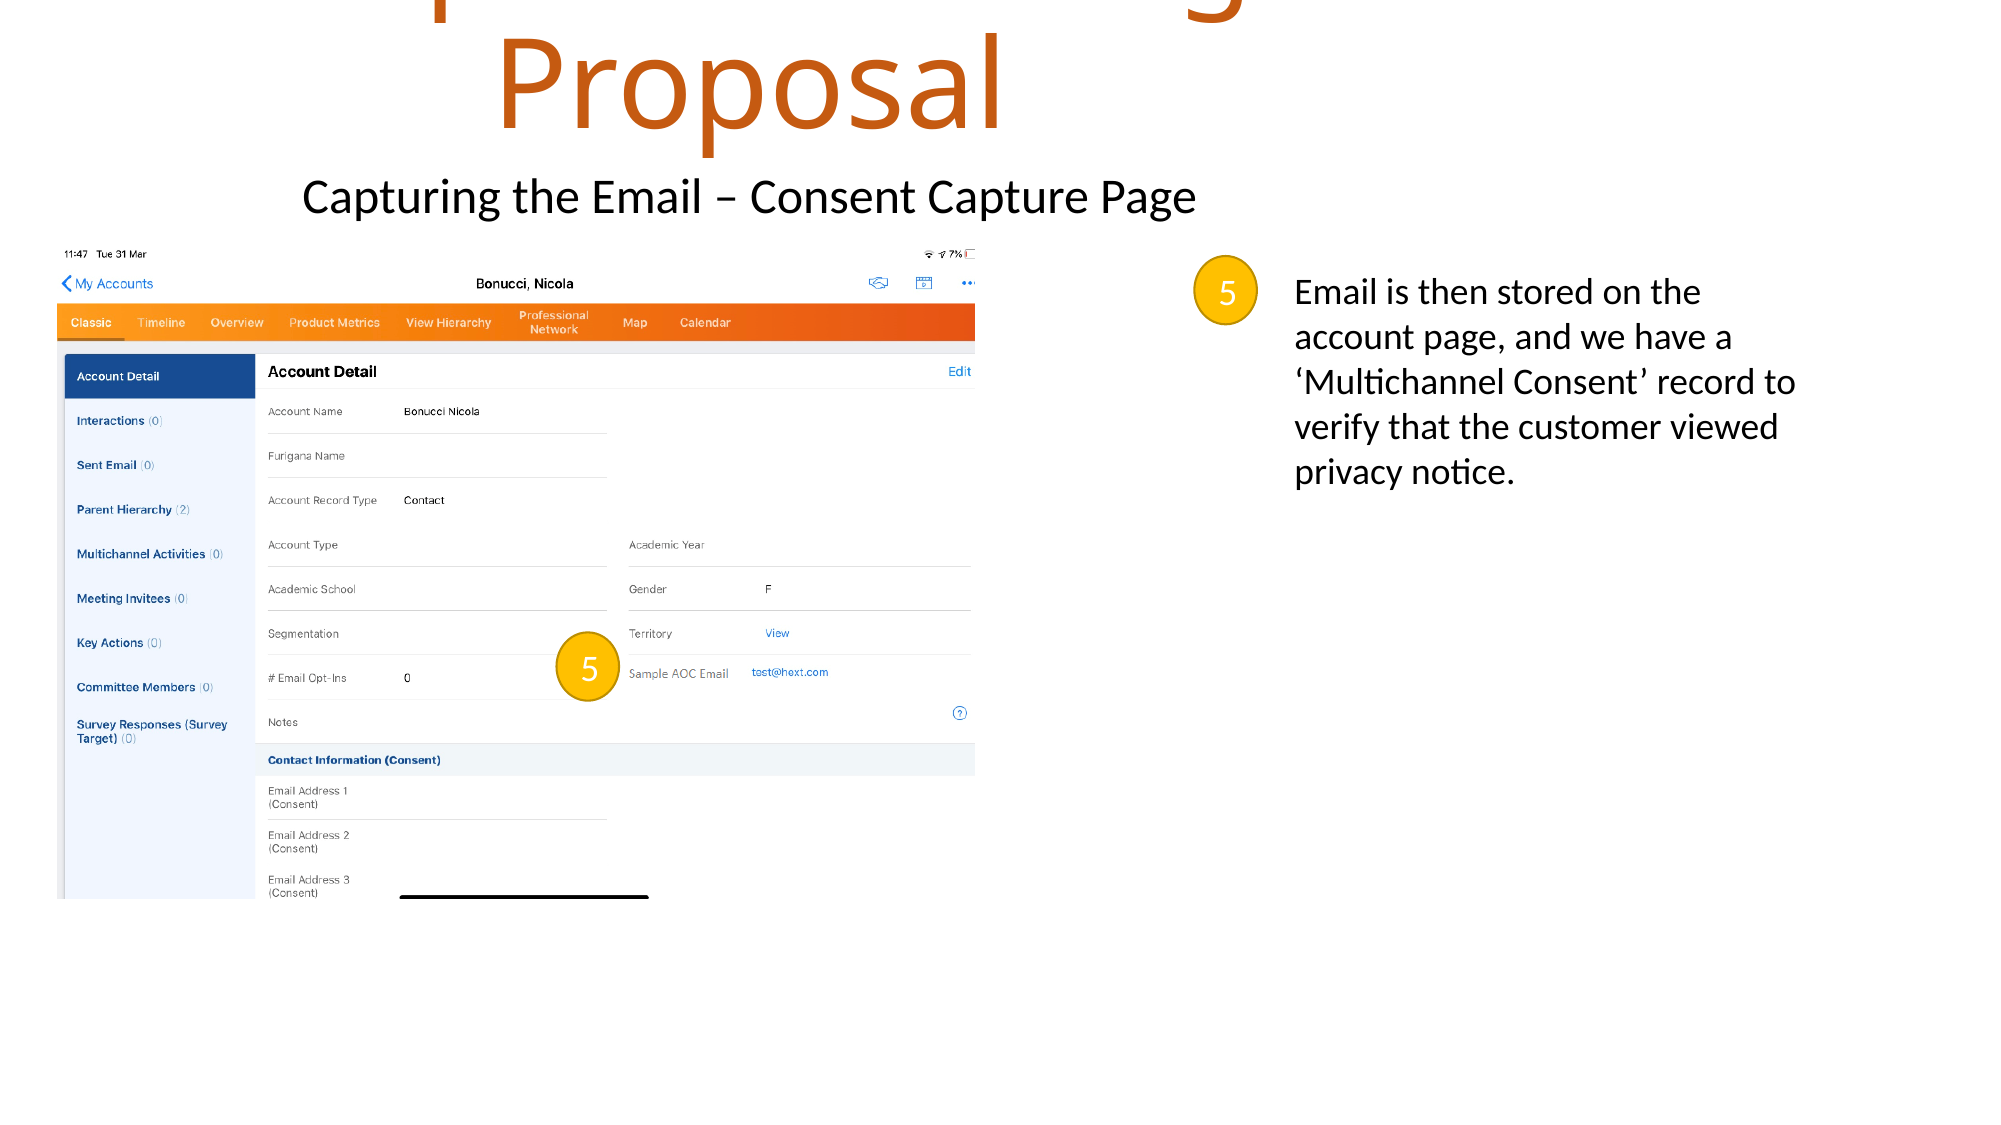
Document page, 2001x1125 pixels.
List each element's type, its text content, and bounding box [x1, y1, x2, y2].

subtitle Capturing the Email – Consent Capture Page [0, 163, 1500, 435]
text_box Email is then stored on the account page, and we have a ‘Multichannel Consent’ record to verify that the customer viewed privacy notice. [1279, 259, 1836, 500]
picture [57, 249, 975, 899]
title Sample AOC Design Proposal [0, 0, 1500, 163]
text_box 5 [1193, 254, 1258, 326]
